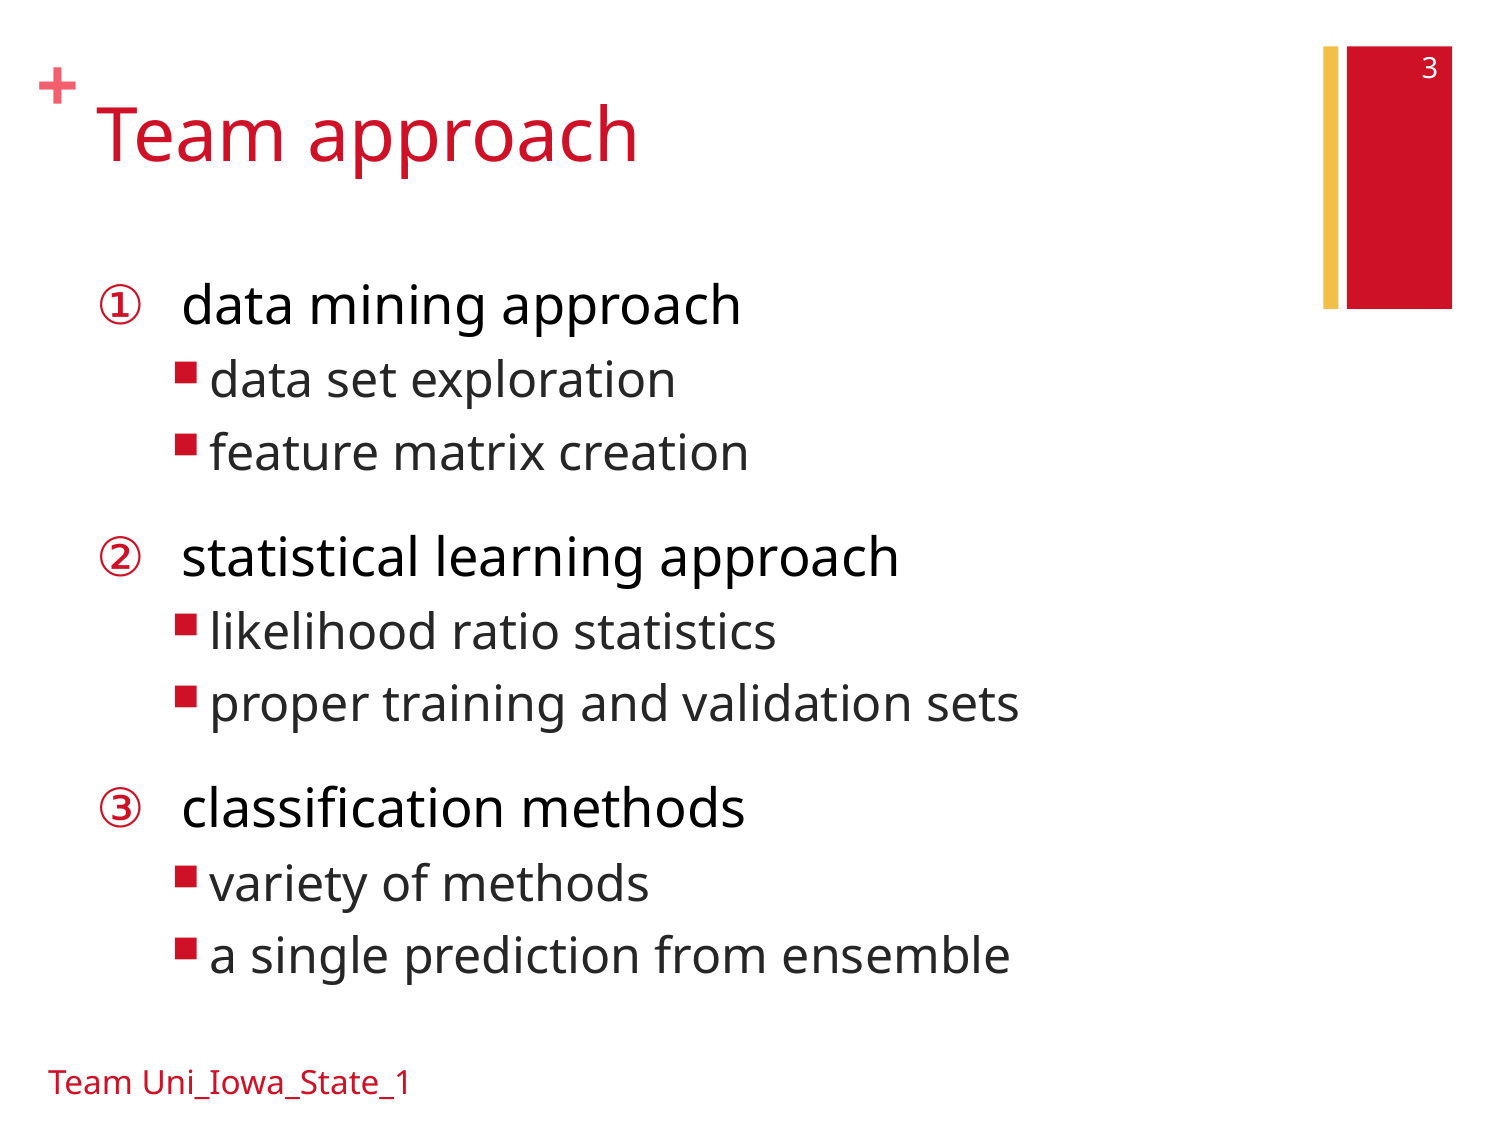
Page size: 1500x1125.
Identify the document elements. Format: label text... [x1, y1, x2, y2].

footer Team Uni_Iowa_State_1 [33, 1053, 1038, 1114]
list data mining approach data set exploration feature matrix creation statistical learning approach likelihood ratio statistics proper training and validation sets classification methods variety of methods a single prediction from ensemble [81, 262, 1354, 1005]
title Team approach [81, 79, 1322, 262]
slide_number 3 [1362, 39, 1454, 100]
